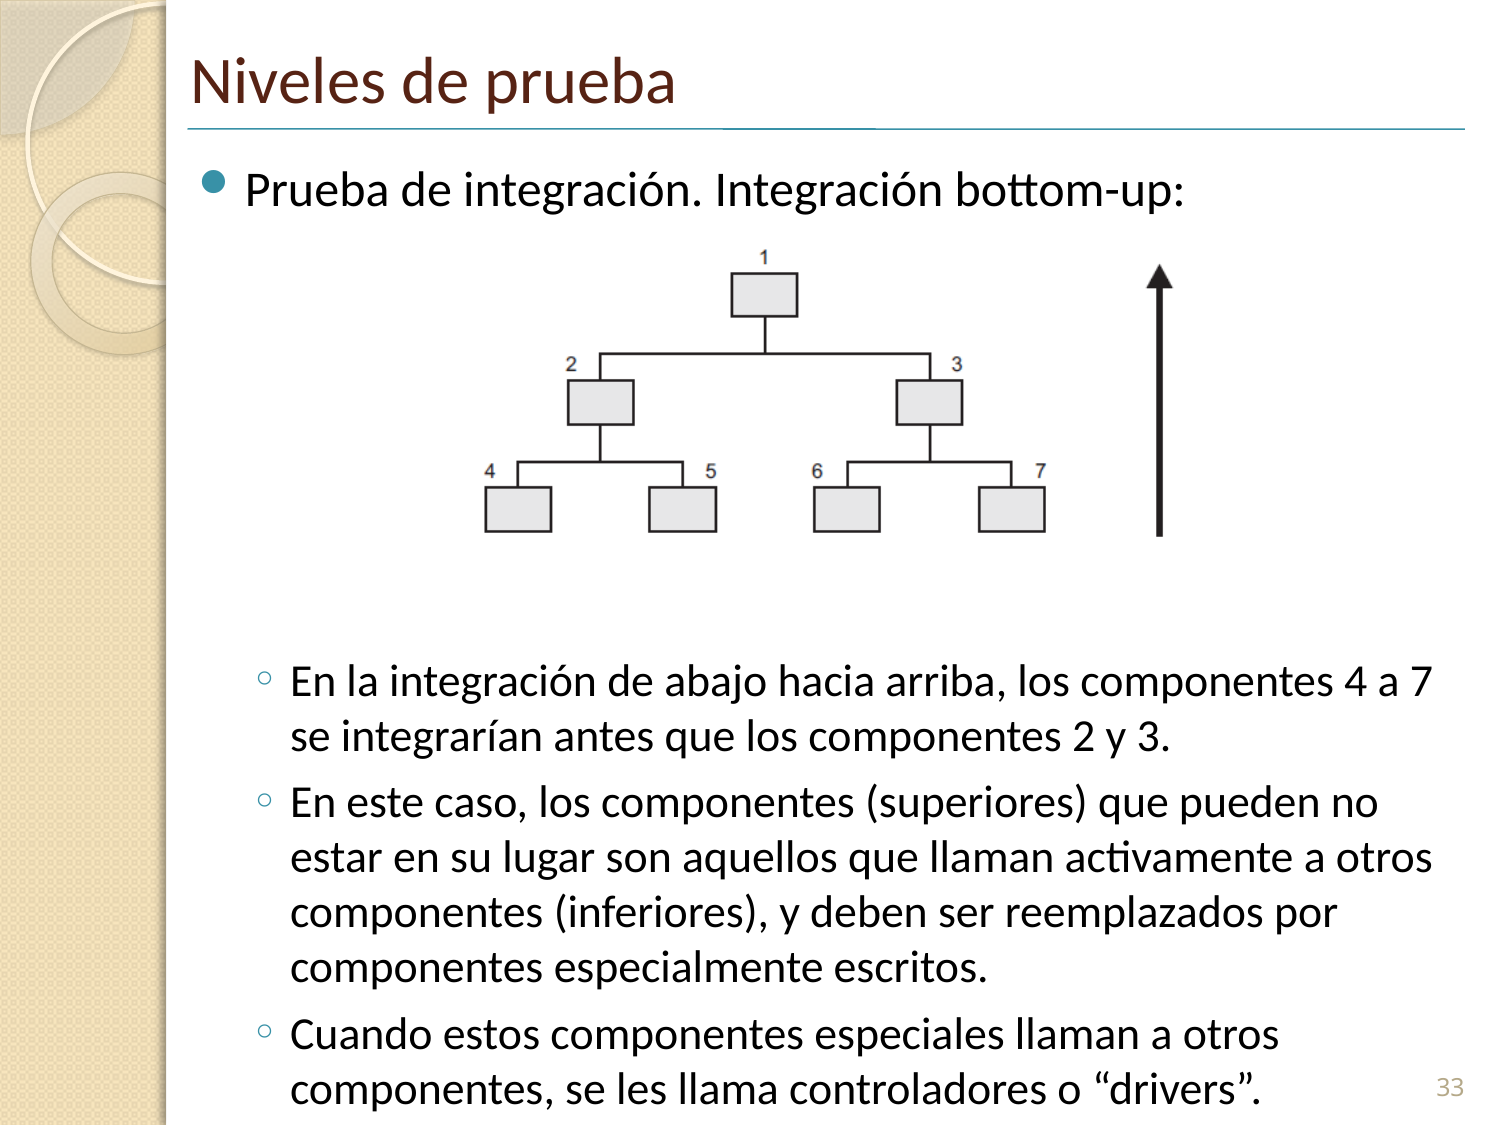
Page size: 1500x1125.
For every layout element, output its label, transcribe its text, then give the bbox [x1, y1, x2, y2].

picture [477, 243, 1178, 540]
list Prueba de integración. Integración bottom-up: En la integración de abajo hacia arriba, los componentes 4 a 7 se integrarían antes que los componentes 2 y 3. En este caso, los componentes (superiores) que pueden no estar en su lugar son aquellos que llaman activamente a otros componentes (inferiores), y deben ser reemplazados por componentes especialmente escritos. Cuando estos componentes especiales llaman a otros componentes, se les llama controladores o “drivers”. [169, 148, 1483, 1048]
slide_number 33 [1413, 1034, 1488, 1113]
title Niveles de prueba [175, 23, 1466, 131]
